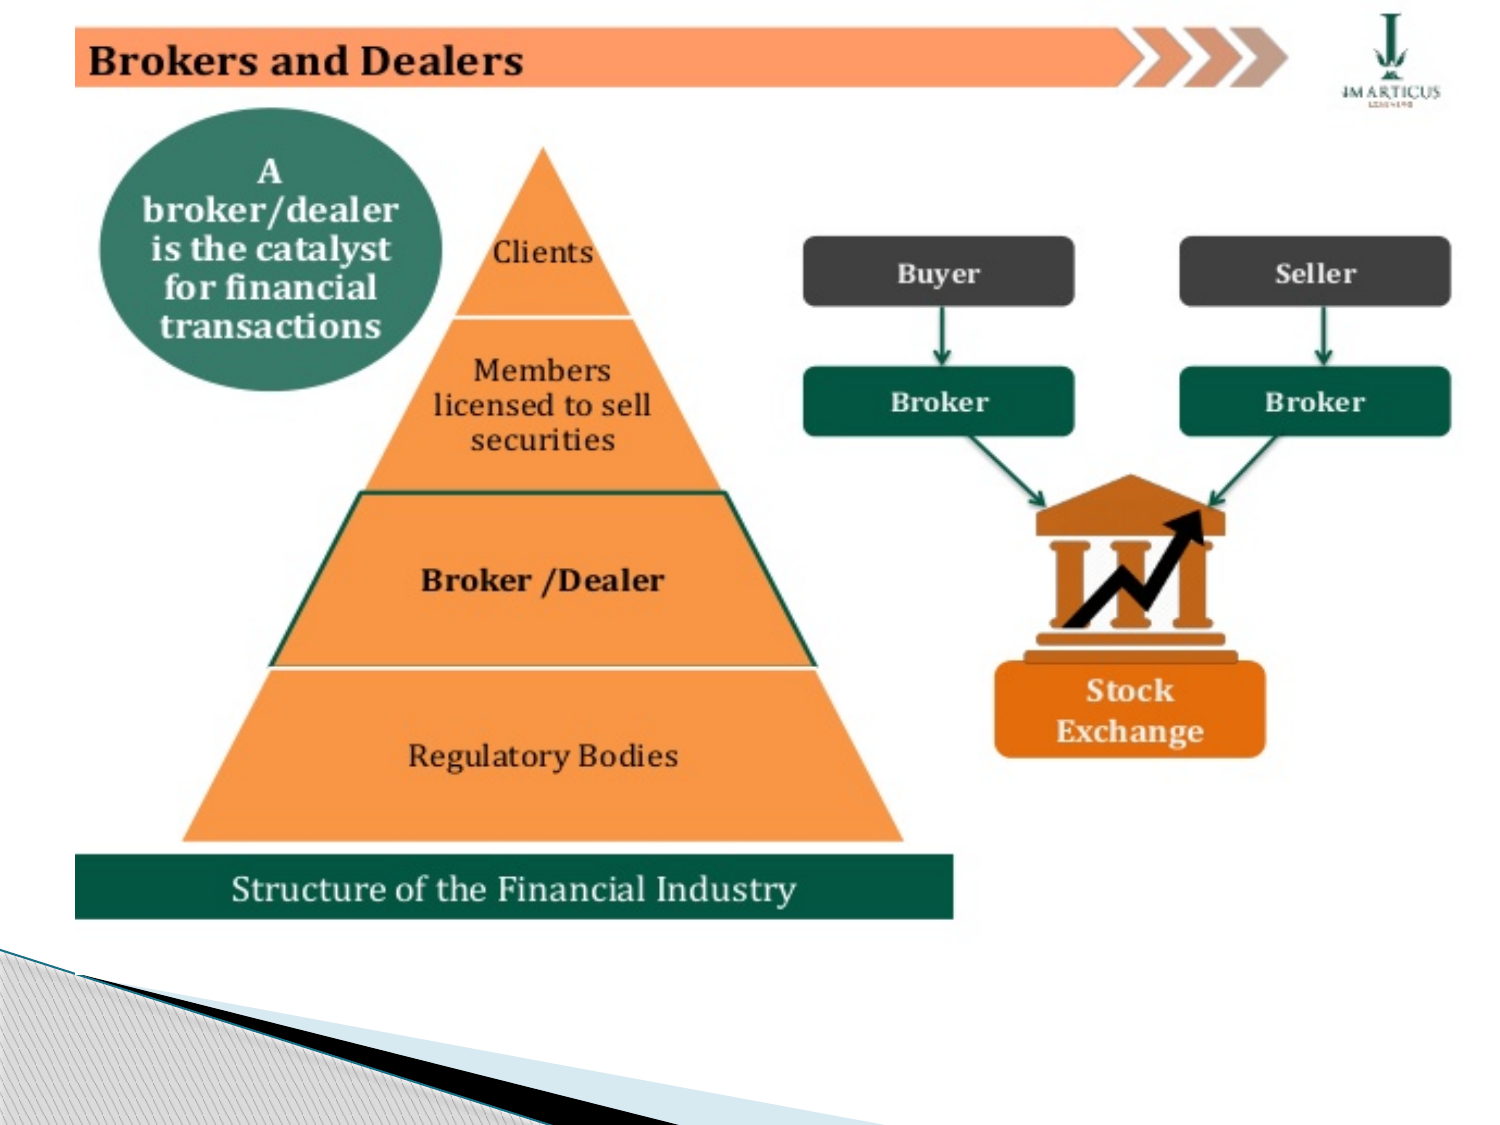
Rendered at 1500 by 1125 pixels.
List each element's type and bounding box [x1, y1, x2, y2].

list [74, 0, 1463, 976]
